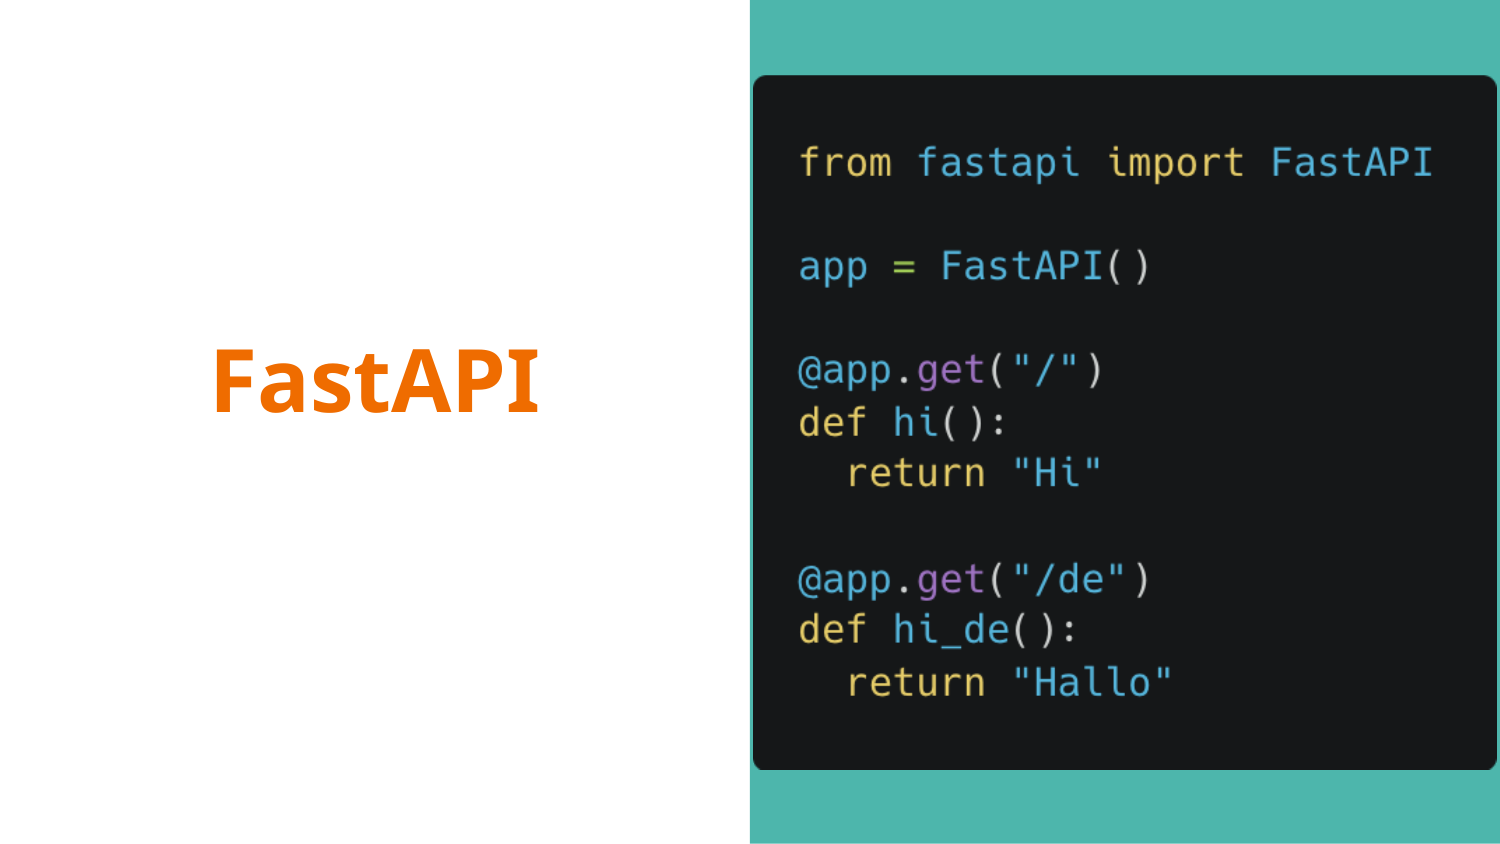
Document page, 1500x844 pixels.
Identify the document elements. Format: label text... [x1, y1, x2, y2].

title FastAPI [43, 170, 708, 446]
picture [753, 73, 1497, 770]
